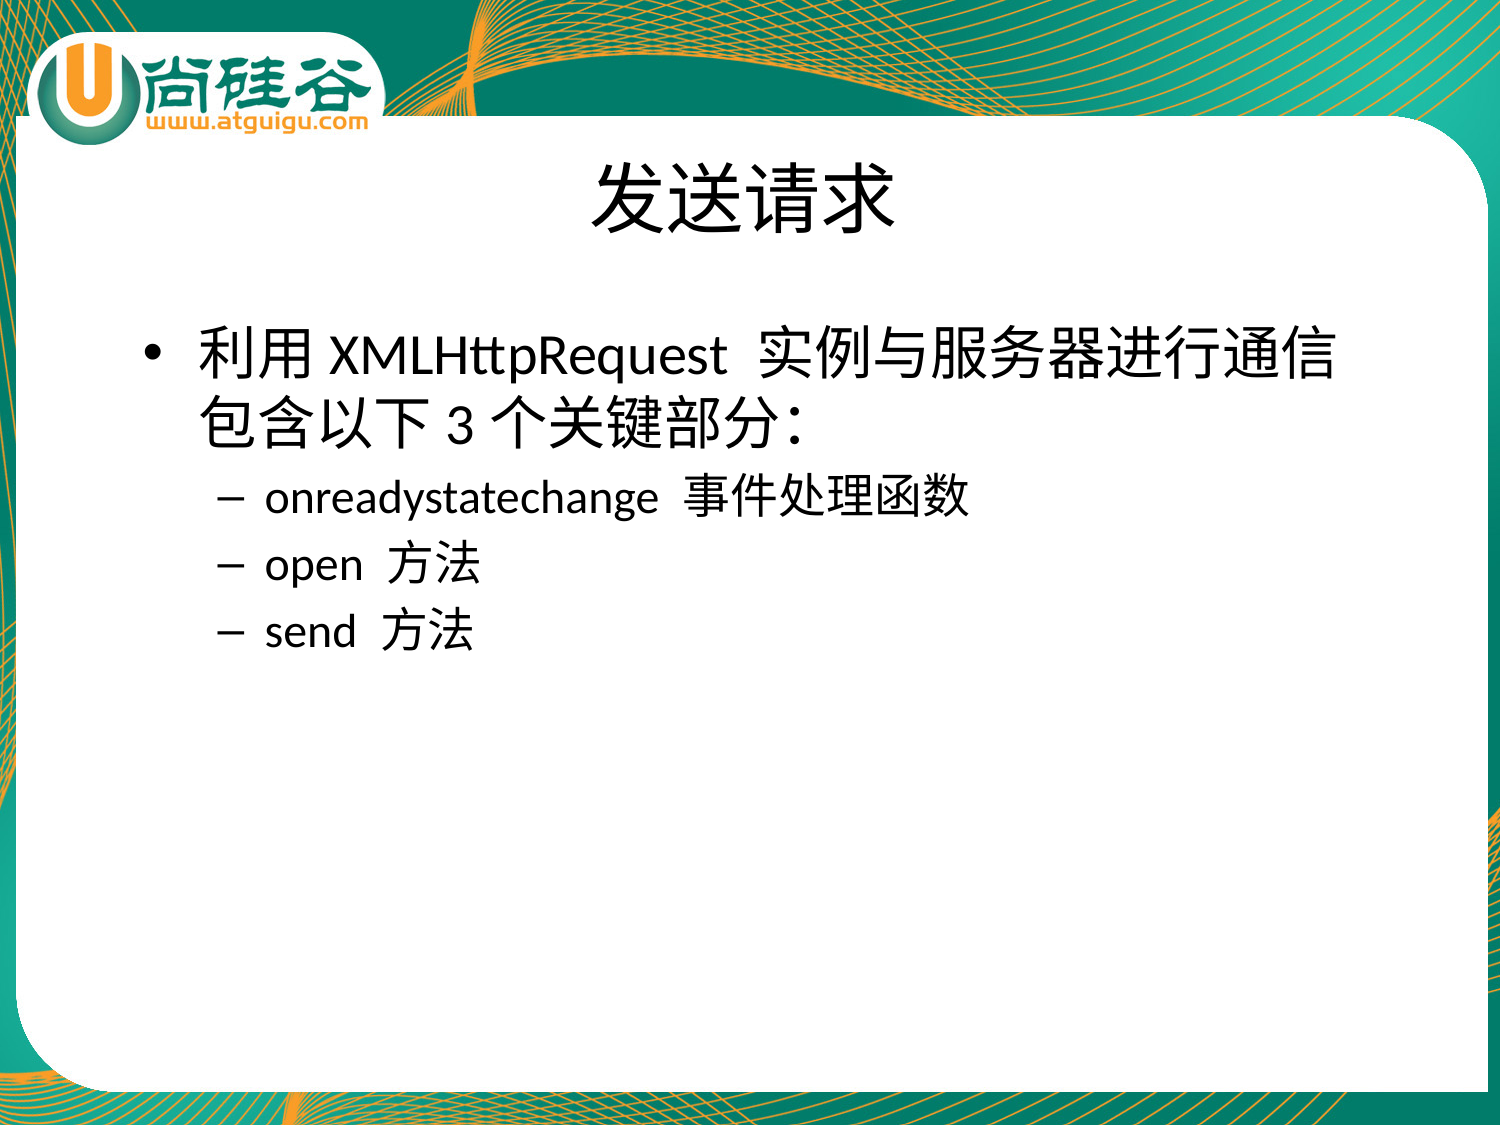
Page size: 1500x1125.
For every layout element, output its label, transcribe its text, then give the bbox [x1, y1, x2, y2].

picture [0, 0, 1500, 1125]
title 发送请求 [112, 78, 1375, 315]
list 利用XMLHttpRequest 实例与服务器进行通信包含以下3个关键部分： onreadystatechange 事件处理函数 open 方法 send 方法 [127, 308, 1391, 695]
